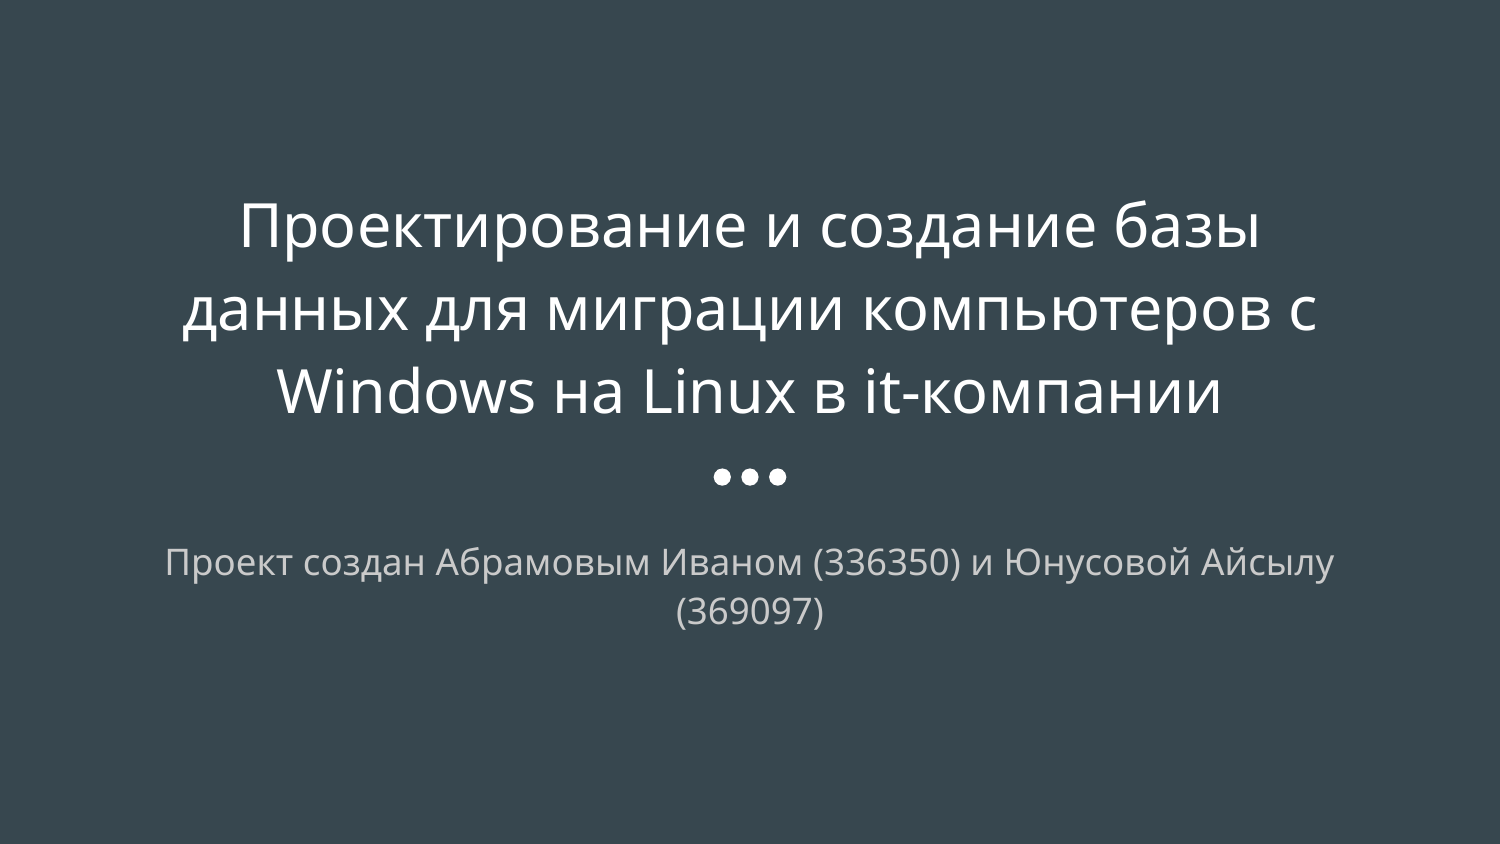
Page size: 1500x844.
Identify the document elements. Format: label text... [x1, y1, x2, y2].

title Проектирование и создание базы данных для миграции компьютеров с Windows на Linux в it-компании [110, 162, 1390, 447]
subtitle Проект создан Абрамовым Иваном (336350) и Юнусовой Айсылу (369097) [110, 520, 1390, 651]
